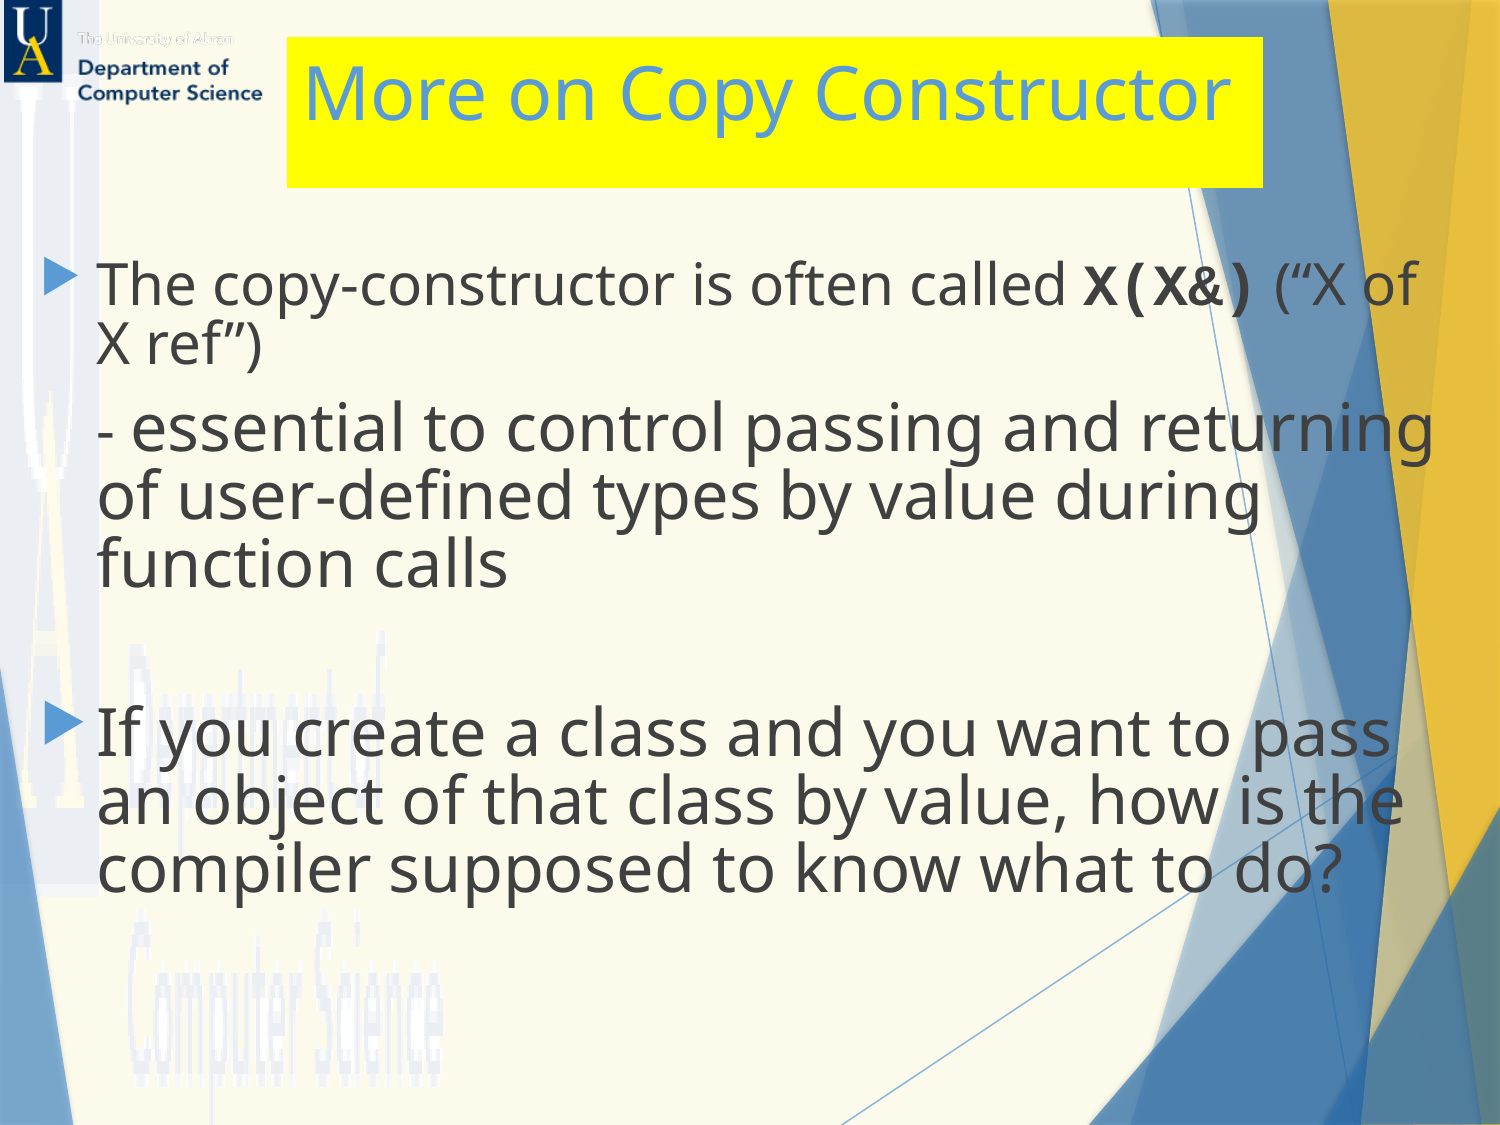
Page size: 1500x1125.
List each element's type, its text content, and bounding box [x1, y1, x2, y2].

list The copy-constructor is often called X(X&) (“X of X ref”) - essential to control passing and returning of user-defined types by value during function calls If you create a class and you want to pass an object of that class by value, how is the compiler supposed to know what to do? [24, 249, 1475, 925]
picture [4, 0, 395, 124]
title More on Copy Constructor [287, 37, 1263, 188]
